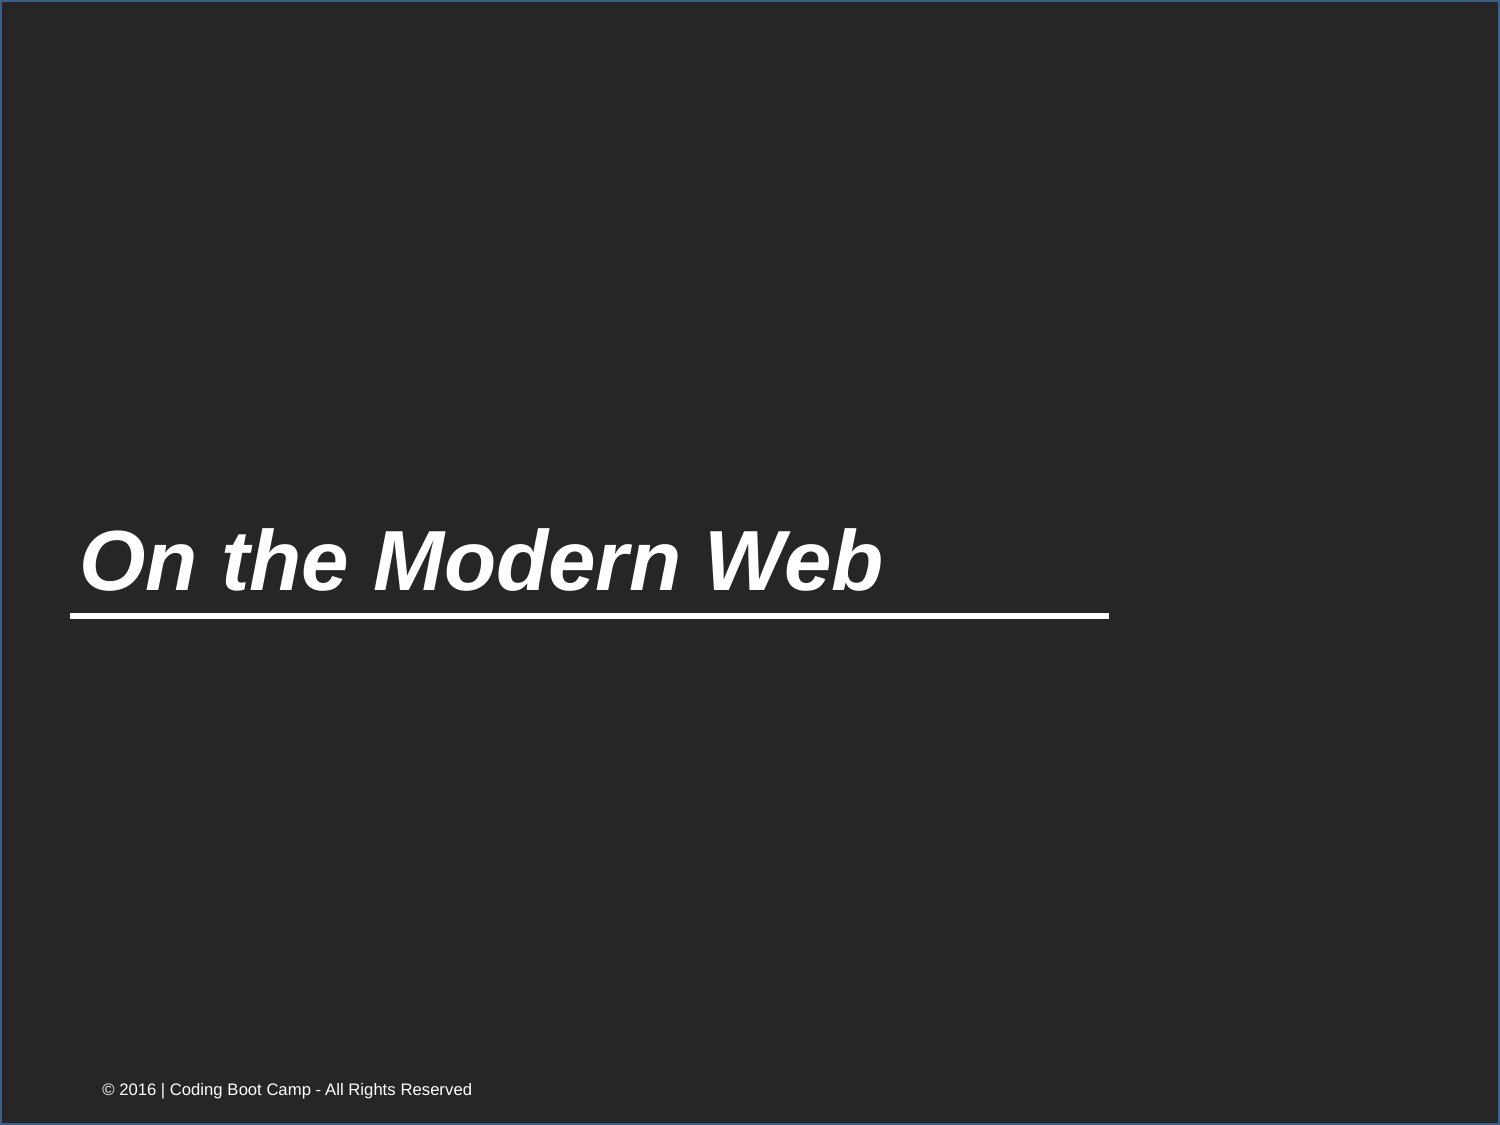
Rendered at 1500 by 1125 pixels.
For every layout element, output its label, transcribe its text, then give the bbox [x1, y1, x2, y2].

title On the Modern Web [64, 484, 1415, 628]
